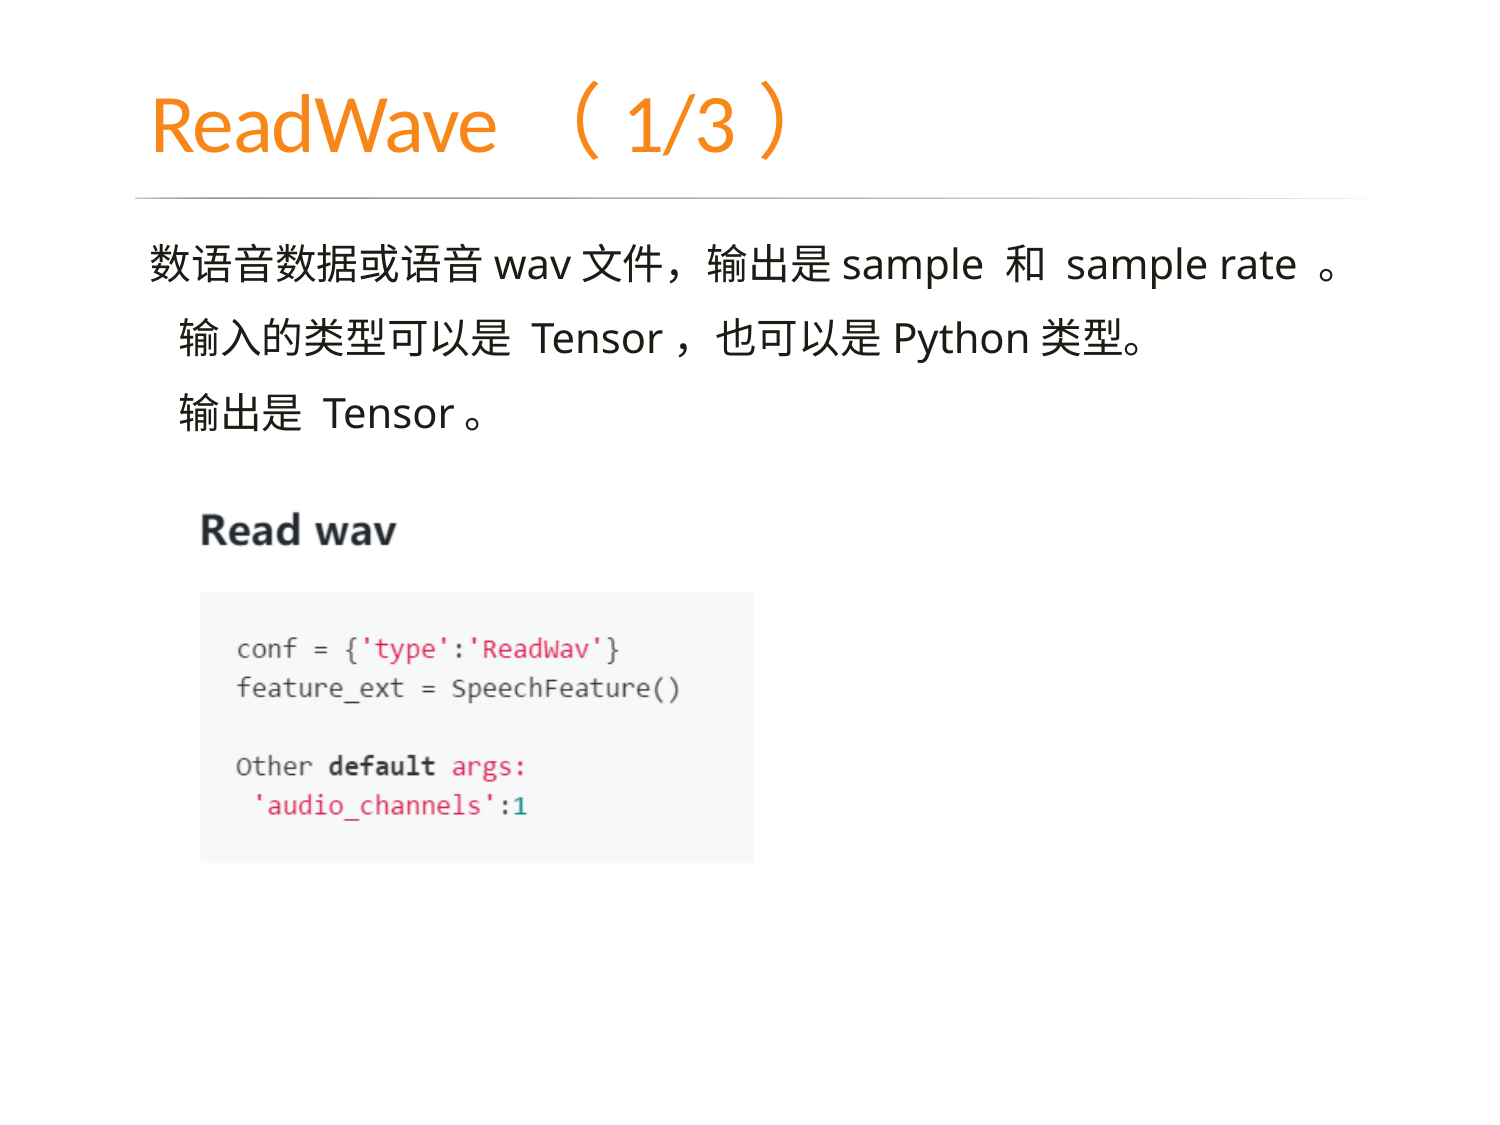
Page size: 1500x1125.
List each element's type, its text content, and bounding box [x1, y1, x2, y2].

list 数语音数据或语音wav文件，输出是sample 和 sample rate 。 输入的类型可以是 Tensor，也可以是Python类型。 输出是 Tensor。 [134, 236, 1373, 1051]
picture [181, 503, 755, 869]
picture [135, 197, 1373, 201]
title ReadWave（1/3） [135, 47, 1373, 177]
